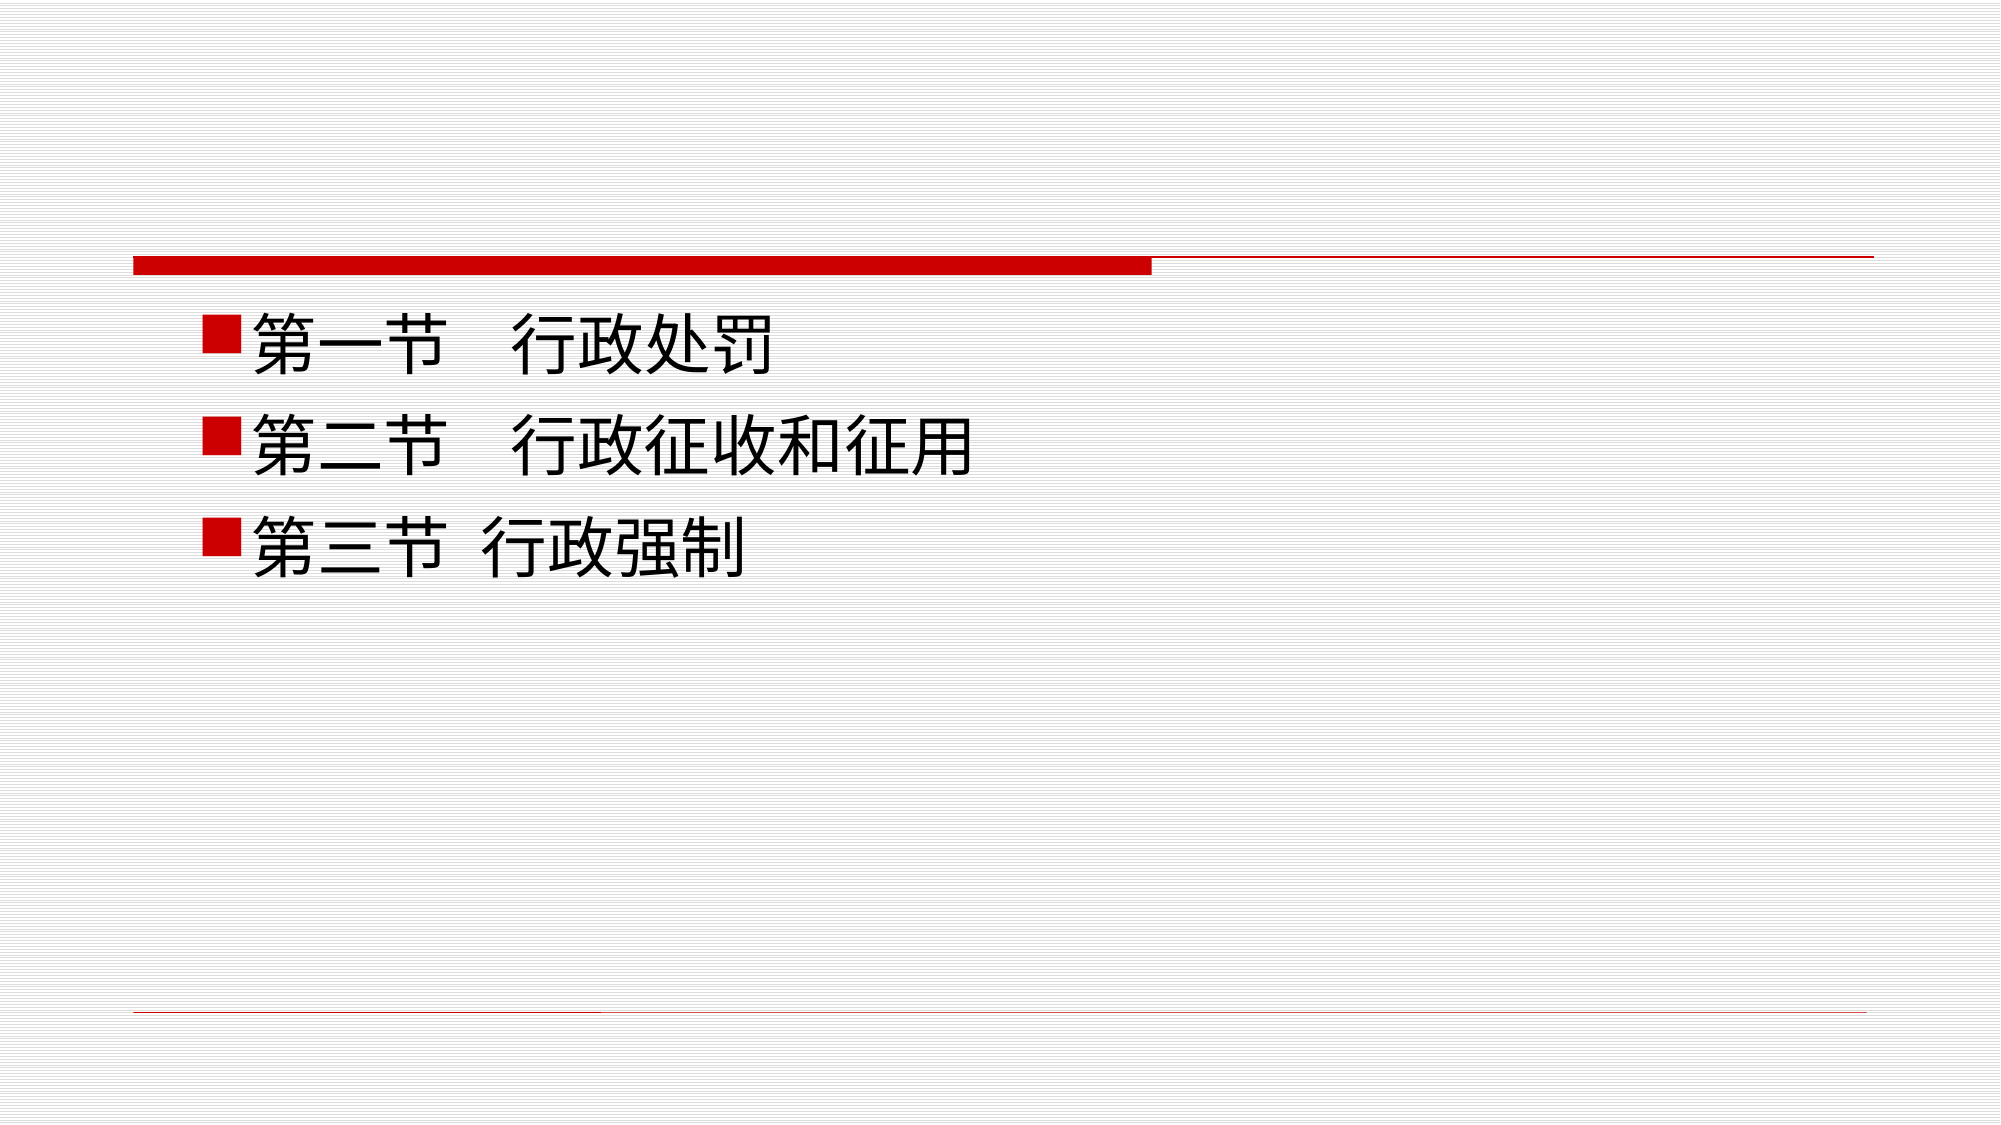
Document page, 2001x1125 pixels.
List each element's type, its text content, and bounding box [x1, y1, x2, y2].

list 第一节 行政处罚 第二节 行政征收和征用 第三节 行政强制 [123, 287, 1875, 988]
